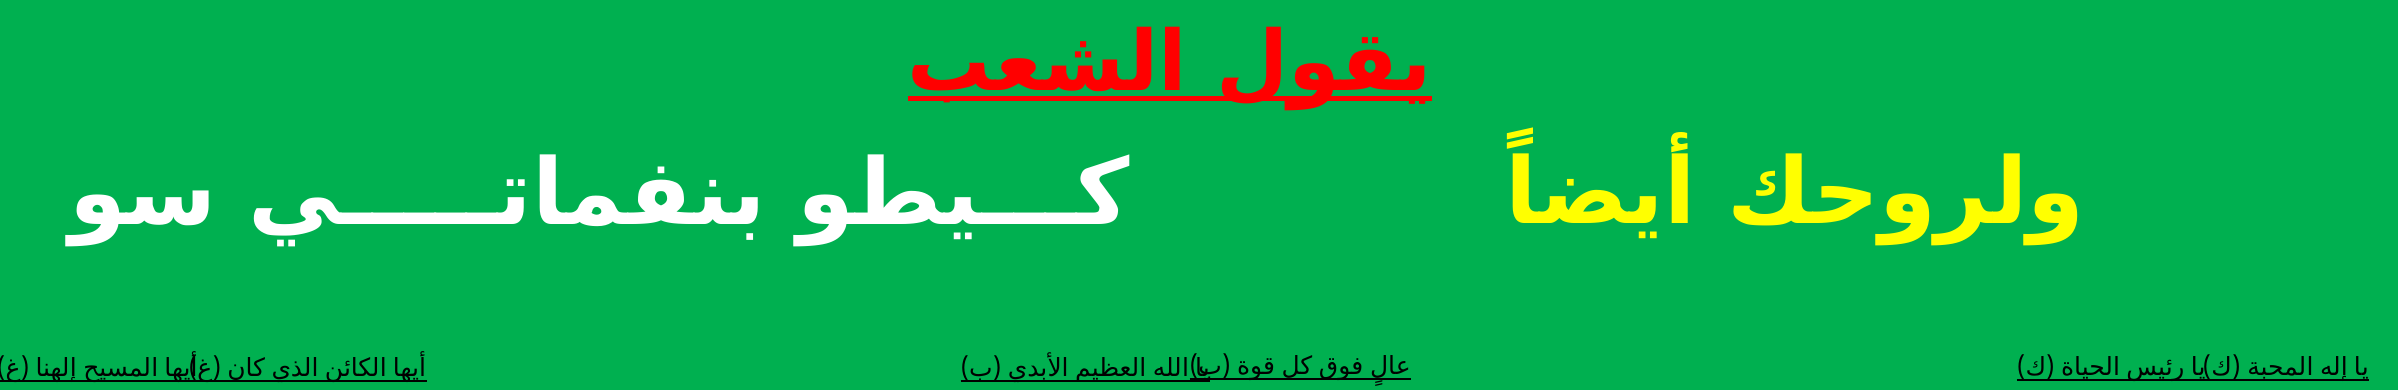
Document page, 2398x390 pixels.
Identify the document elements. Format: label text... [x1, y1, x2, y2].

text_box يقول الشعب [0, 0, 2398, 115]
list ولروحك أيضاً [1198, 115, 2398, 390]
text_box يا إله المحبة (ك) [2187, 343, 2384, 390]
text_box عالٍ فوق كل قوة (ب) [1174, 342, 1426, 390]
text_box يا رئيس الحياة (ك) [2002, 343, 2187, 390]
text_box يا الله العظيم الأبدي (ب) [945, 344, 1174, 390]
text_box أيها المسيح إلهنا (غ) [0, 343, 173, 390]
text_box أيها الكائن الذي كان (غ) [173, 343, 442, 390]
list كـــيطو بنفماتـــــي سو [0, 115, 1198, 390]
